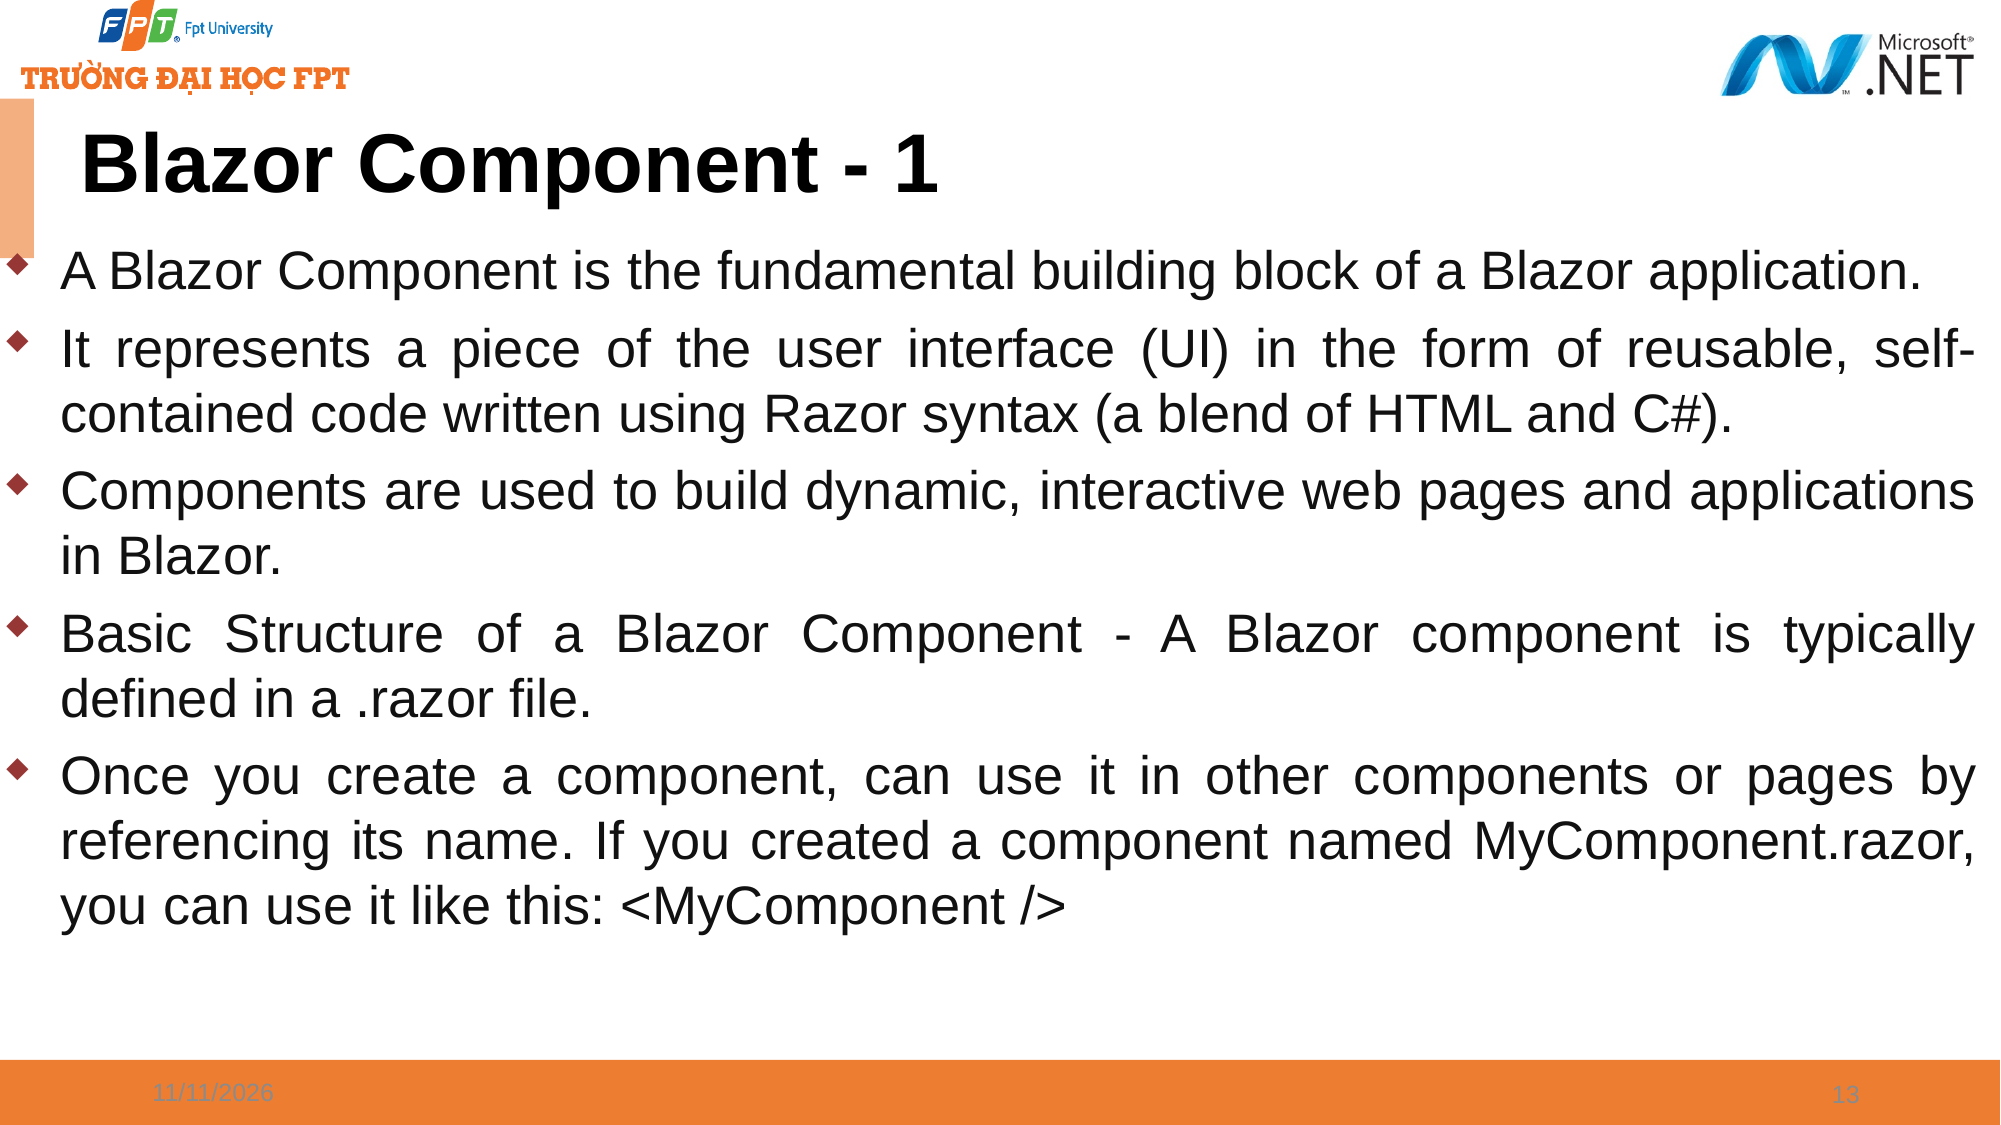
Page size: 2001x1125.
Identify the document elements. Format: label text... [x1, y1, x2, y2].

title Blazor Component - 1 [65, 118, 1952, 213]
slide_number 13 [1424, 1063, 1875, 1123]
picture [1685, 0, 2001, 129]
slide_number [137, 1061, 588, 1122]
text_box A Blazor Component is the fundamental building block of a Blazor application. It represents a piece of the user interface (UI) in the form of reusable, self-contained code written using Razor syntax (a blend of HTML and C#). Components are used to build dynamic, interactive web pages and applications in Blazor. Basic Structure of a Blazor Component - A Blazor component is typically defined in a .razor file. Once you create a component, can use it in other components or pages by referencing its name. If you created a component named MyComponent.razor, you can use it like this: <MyComponent /> [0, 228, 1994, 1021]
